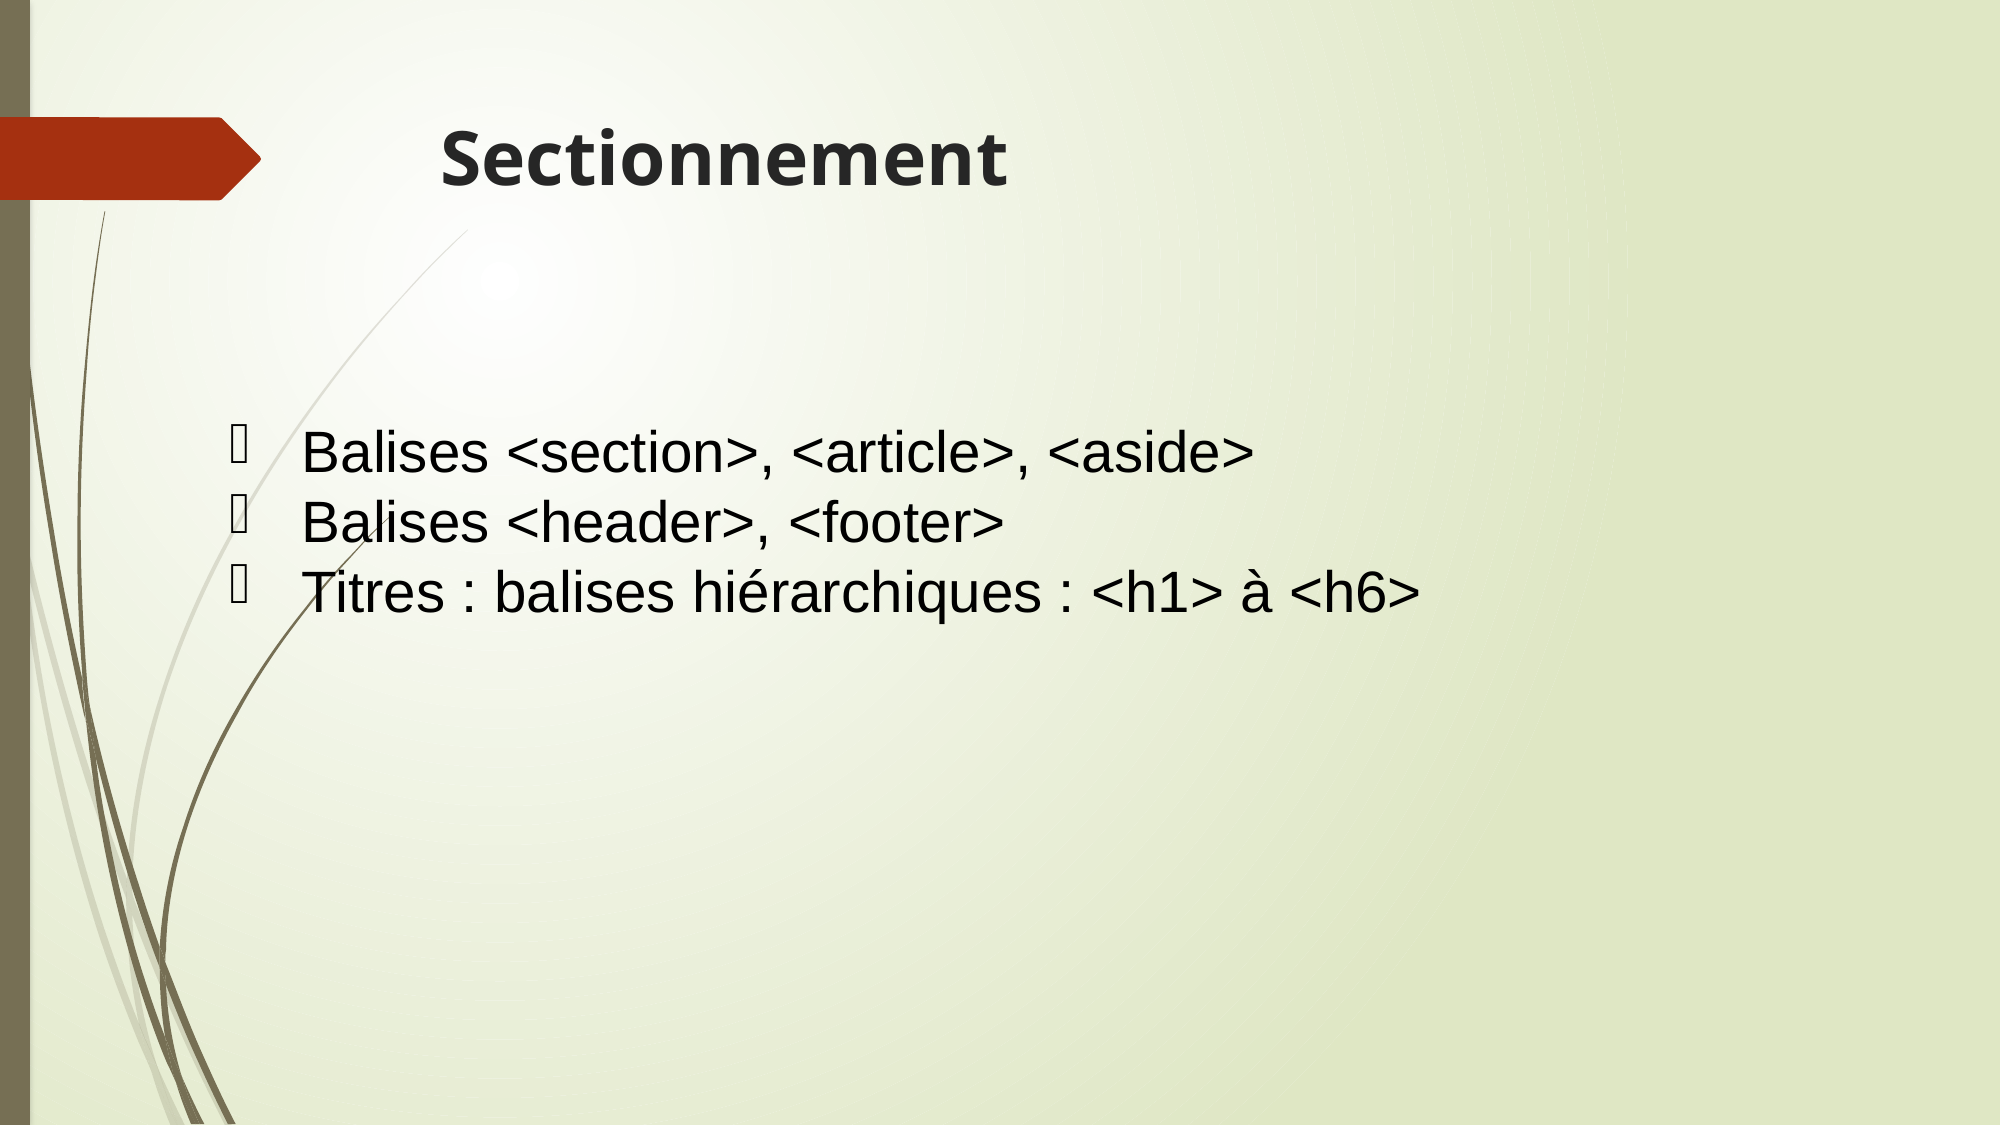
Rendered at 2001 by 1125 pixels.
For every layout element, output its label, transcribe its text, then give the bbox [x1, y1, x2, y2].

list Balises <section>, <article>, <aside> Balises <header>, <footer> Titres : balises hiérarchiques : <h1> à <h6> [214, 228, 1811, 881]
title Sectionnement [425, 102, 1888, 313]
